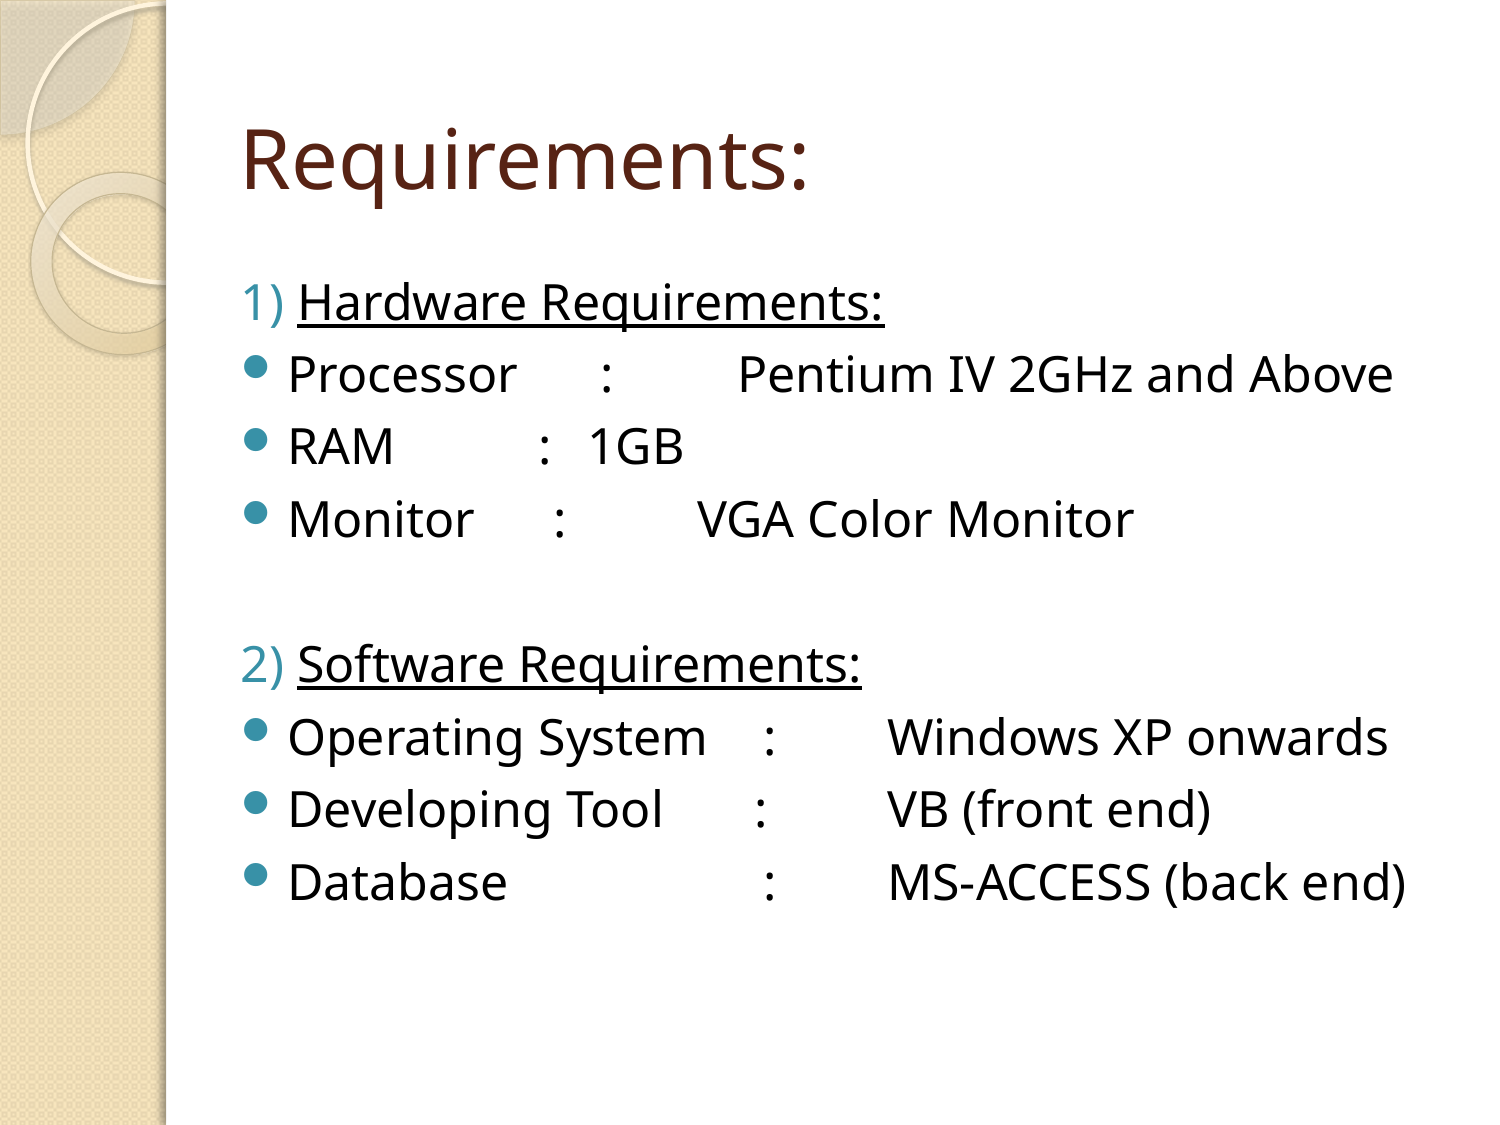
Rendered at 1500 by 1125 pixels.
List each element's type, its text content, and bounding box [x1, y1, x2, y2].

list 1) Hardware Requirements: Processor : Pentium IV 2GHz and Above RAM : 1GB Monitor : VGA Color Monitor 2) Software Requirements: Operating System : Windows XP onwards Developing Tool : VB (front end) Database : MS-ACCESS (back end) [212, 262, 1425, 1000]
title Requirements: [225, 87, 1388, 225]
